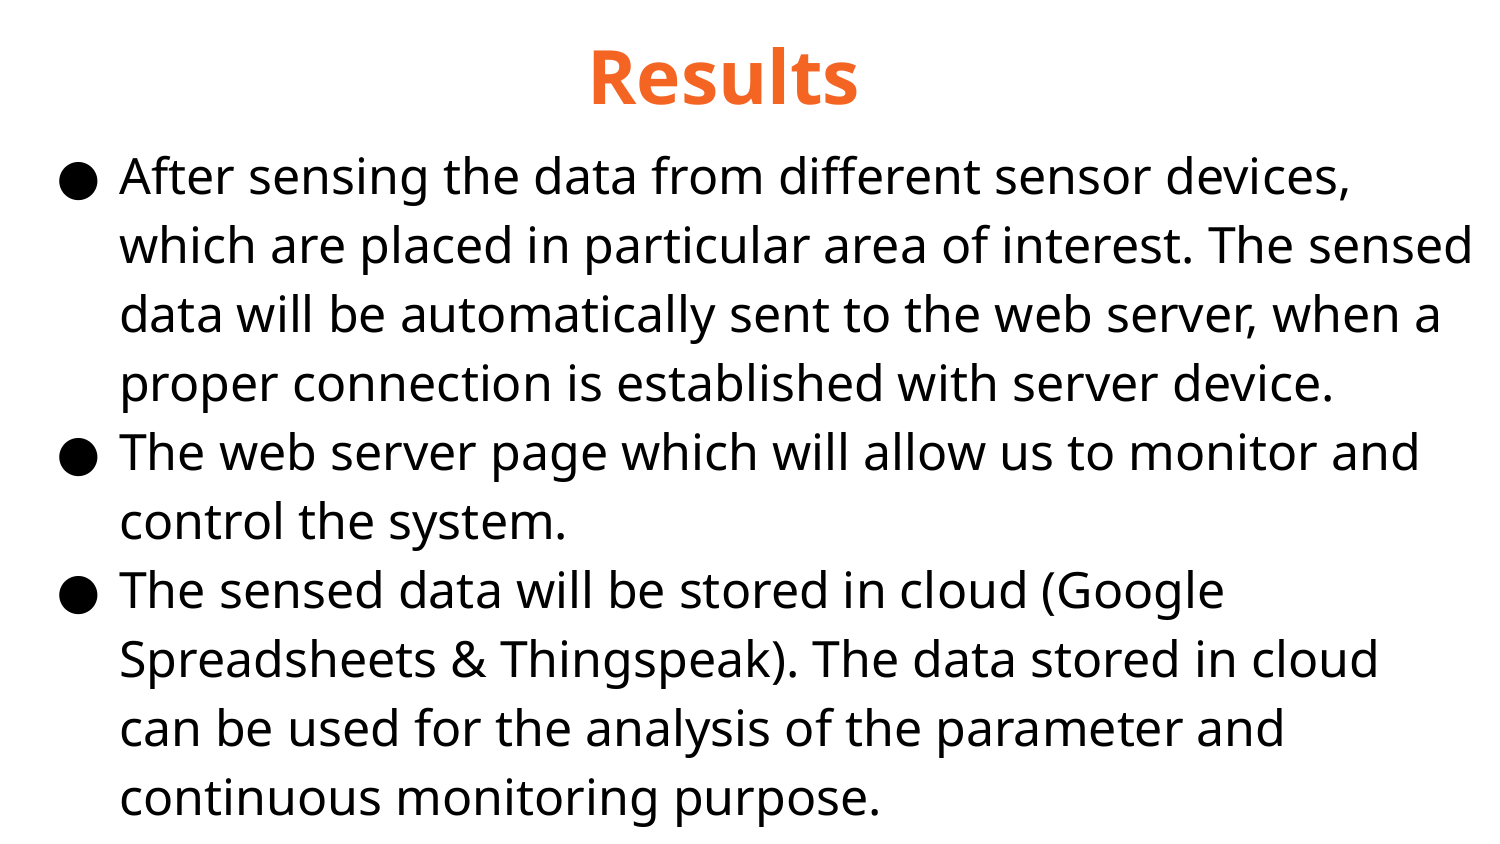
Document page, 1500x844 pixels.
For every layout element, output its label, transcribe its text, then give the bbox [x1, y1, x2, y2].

title Results [572, 14, 917, 120]
title After sensing the data from different sensor devices, which are placed in particular area of interest. The sensed data will be automatically sent to the web server, when a proper connection is established with server device. The web server page which will allow us to monitor and control the system. The sensed data will be stored in cloud (Google Spreadsheets & Thingspeak). The data stored in cloud can be used for the analysis of the parameter and continuous monitoring purpose. [29, 120, 1490, 828]
